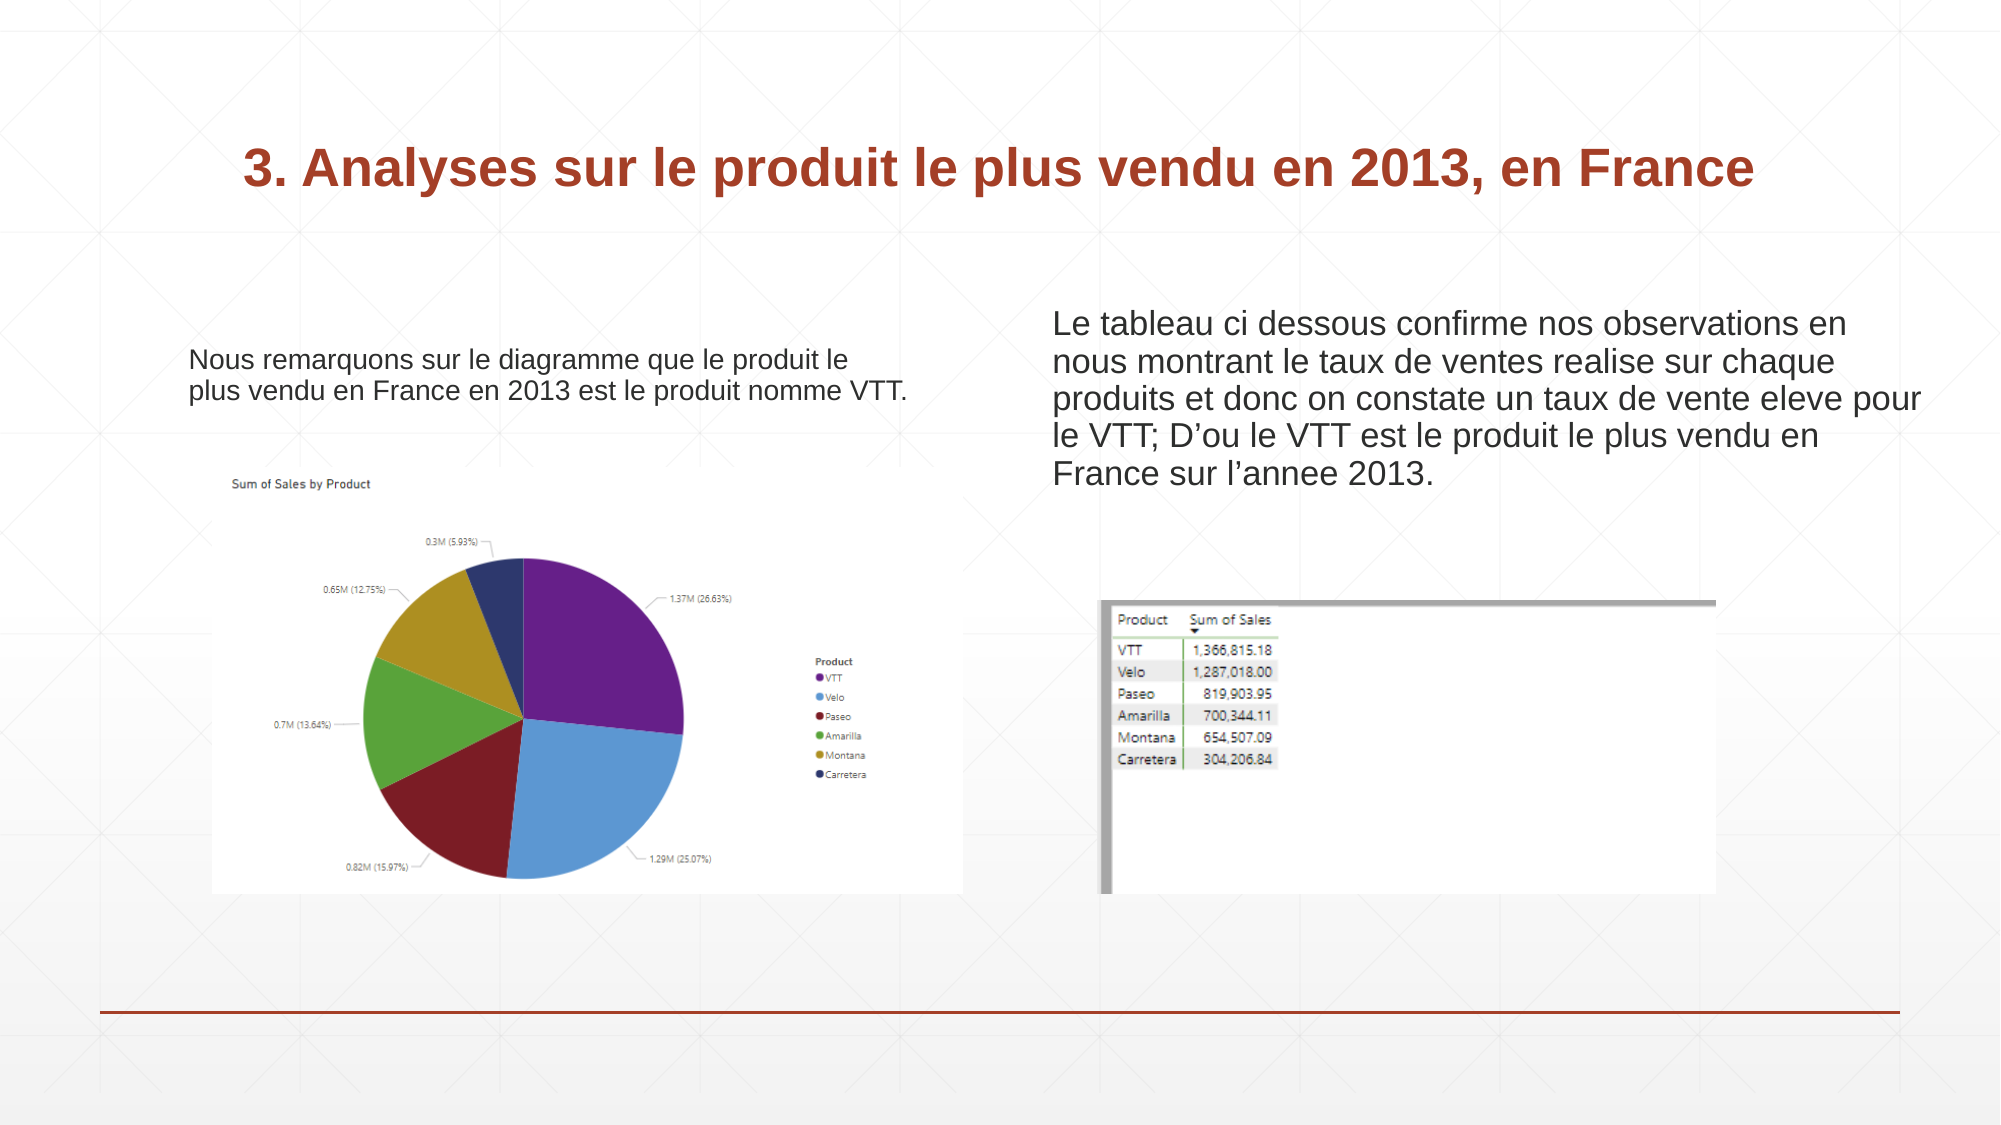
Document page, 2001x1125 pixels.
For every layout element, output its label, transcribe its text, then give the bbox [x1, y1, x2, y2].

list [1097, 600, 1716, 894]
title 3. Analyses sur le produit le plus vendu en 2013, en France [212, 82, 1788, 271]
list Nous remarquons sur le diagramme que le produit le plus vendu en France en 2013 est le produit nomme VTT. [173, 323, 924, 429]
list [212, 467, 963, 894]
list Le tableau ci dessous confirme nos observations en nous montrant le taux de ventes realise sur chaque produits et donc on constate un taux de vente eleve pour le VTT; D’ou le VTT est le produit le plus vendu en France sur l’annee 2013. [1037, 298, 1945, 501]
